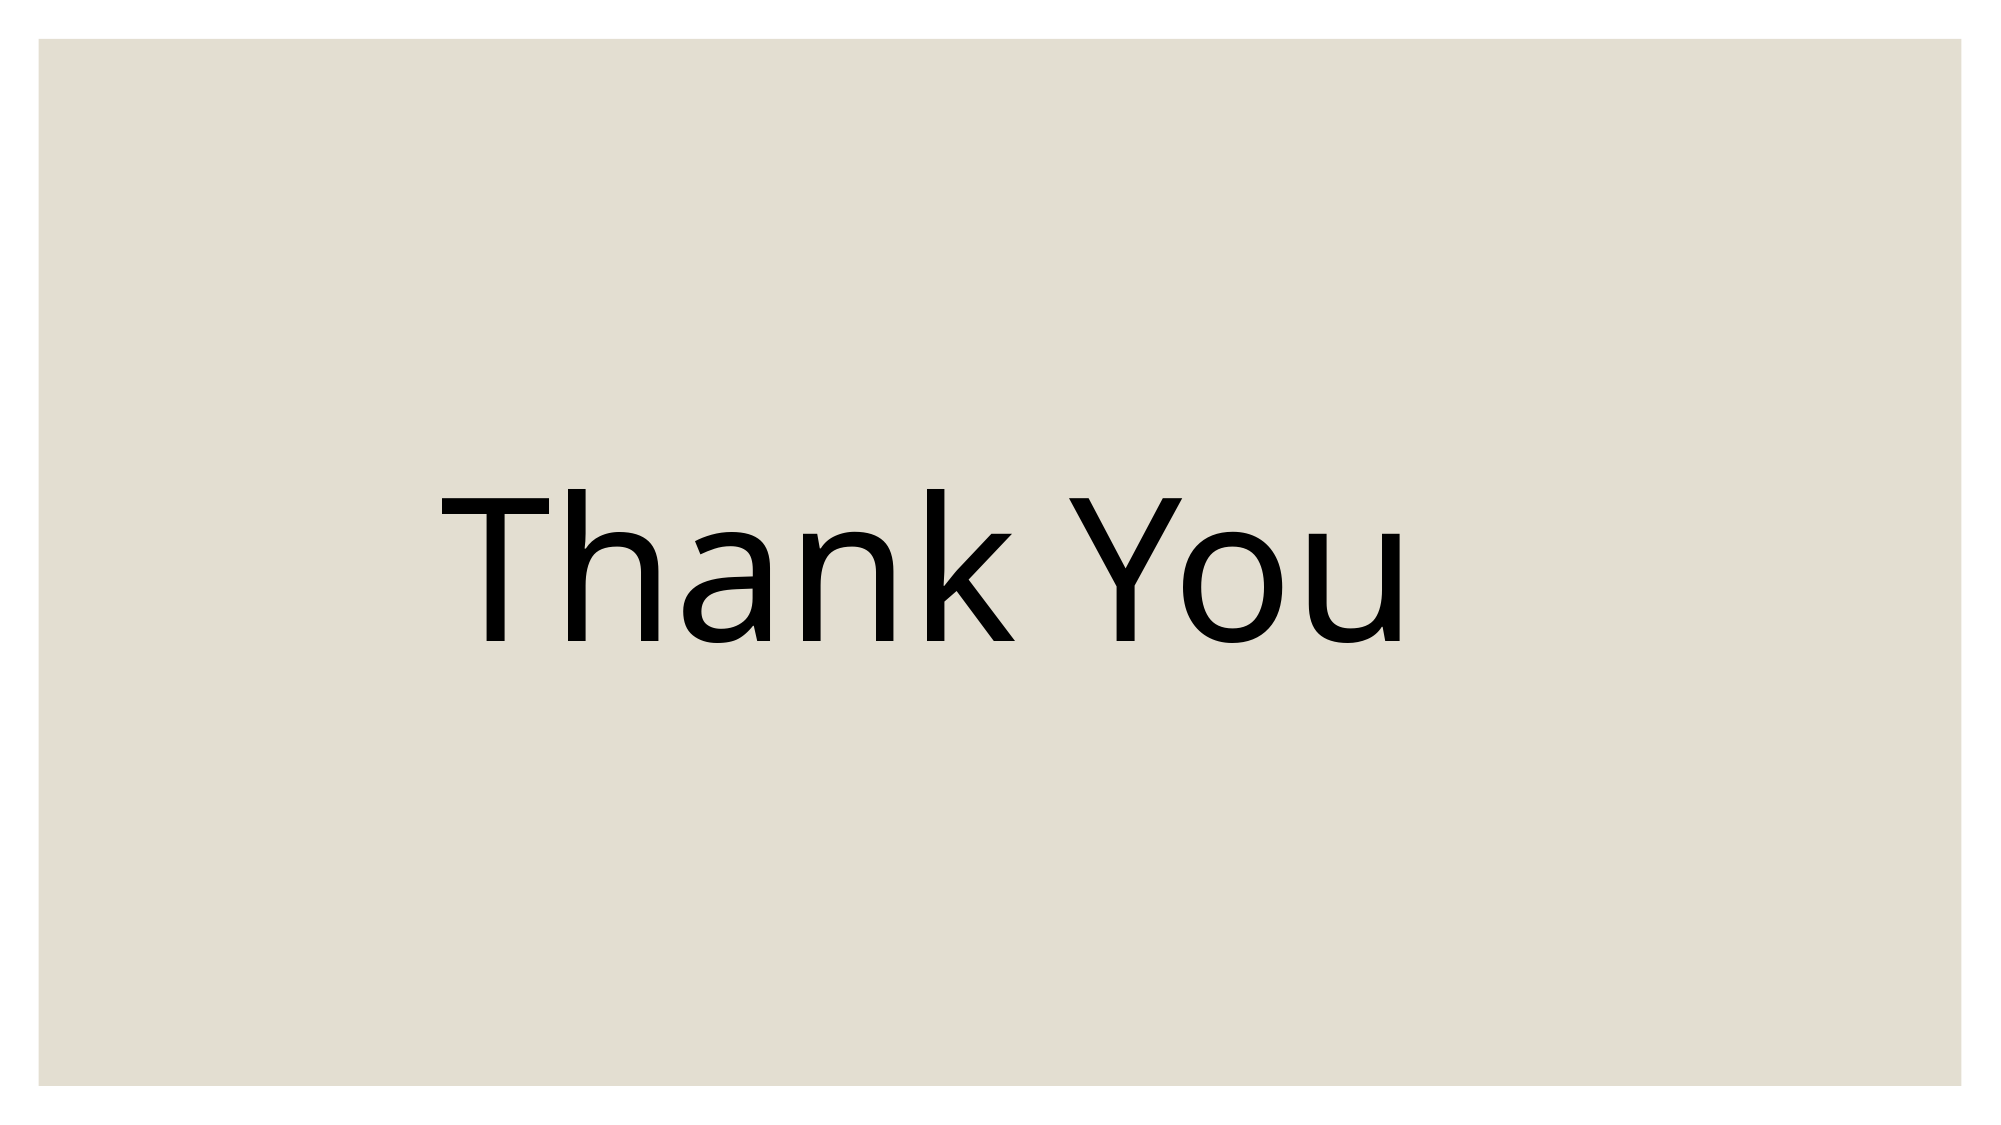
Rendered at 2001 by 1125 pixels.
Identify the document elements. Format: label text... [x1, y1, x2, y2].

text_box Thank You [425, 433, 1575, 692]
